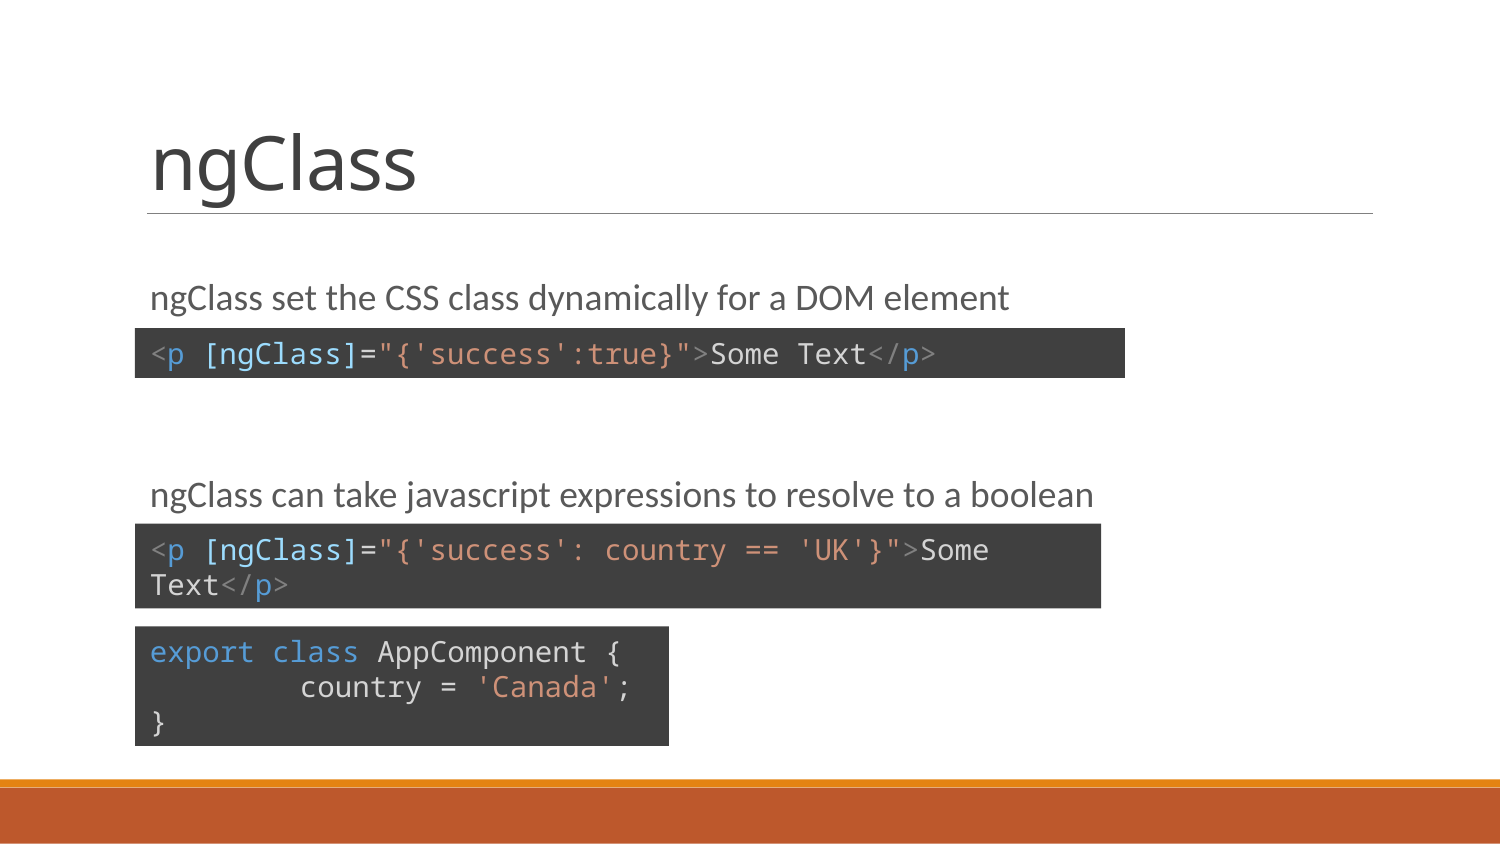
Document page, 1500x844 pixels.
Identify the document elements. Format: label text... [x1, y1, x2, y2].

text_box export class AppComponent { country = 'Canada'; } [135, 626, 669, 746]
text_box ngClass can take javascript expressions to resolve to a boolean [134, 463, 1125, 523]
text_box <p [ngClass]="{'success': country == 'UK'}">Some Text</p> [135, 523, 1102, 609]
title ngClass [135, 35, 1373, 214]
text_box ngClass set the CSS class dynamically for a DOM element [134, 265, 1125, 326]
text_box <p [ngClass]="{'success':true}">Some Text</p> [134, 328, 1125, 378]
